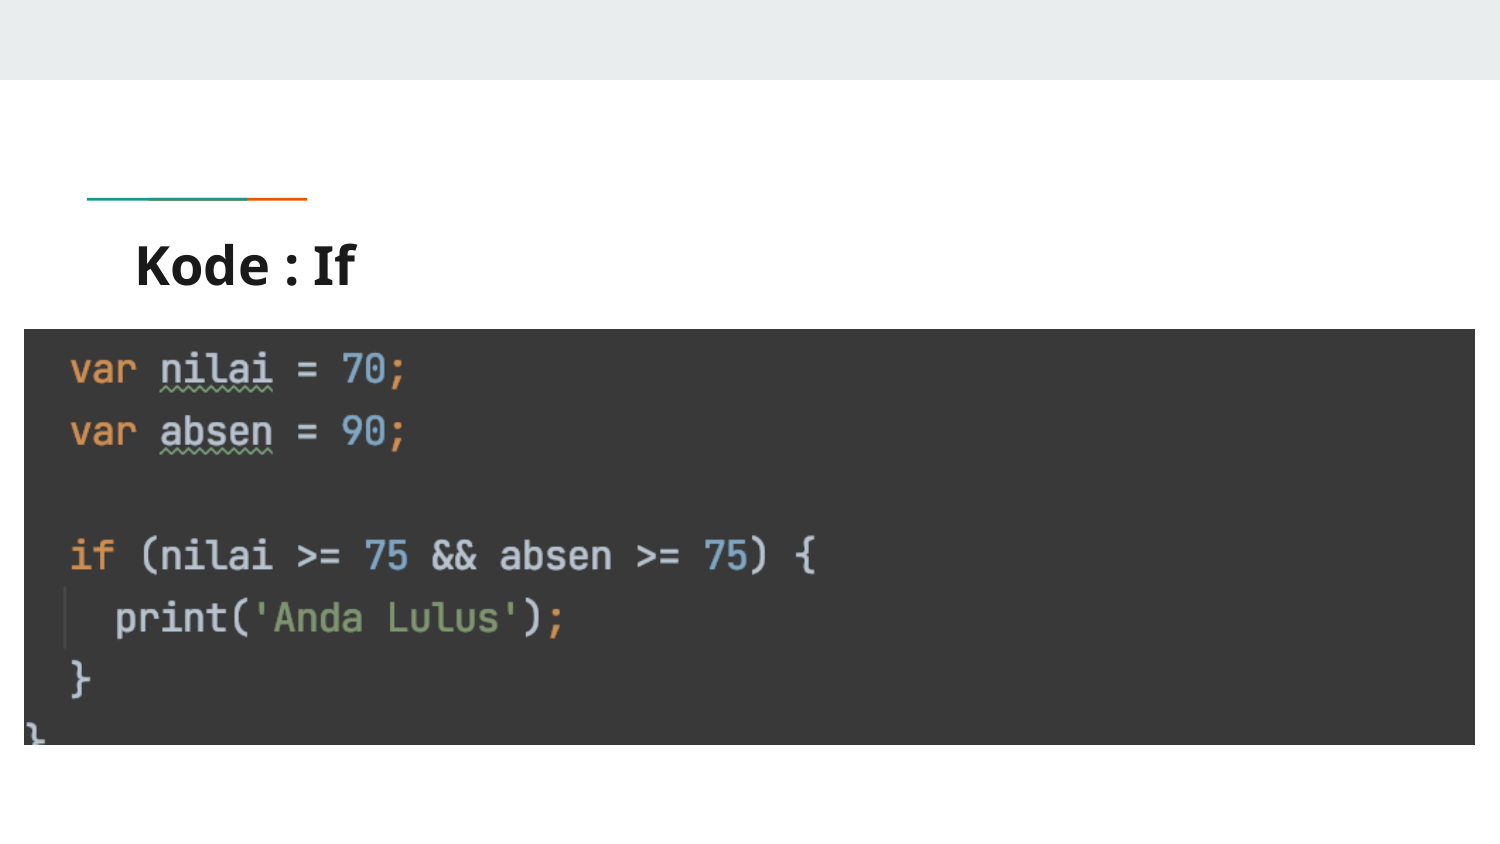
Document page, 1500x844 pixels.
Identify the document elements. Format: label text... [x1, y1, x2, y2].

title Kode : If [119, 216, 1381, 305]
picture [24, 328, 1476, 745]
